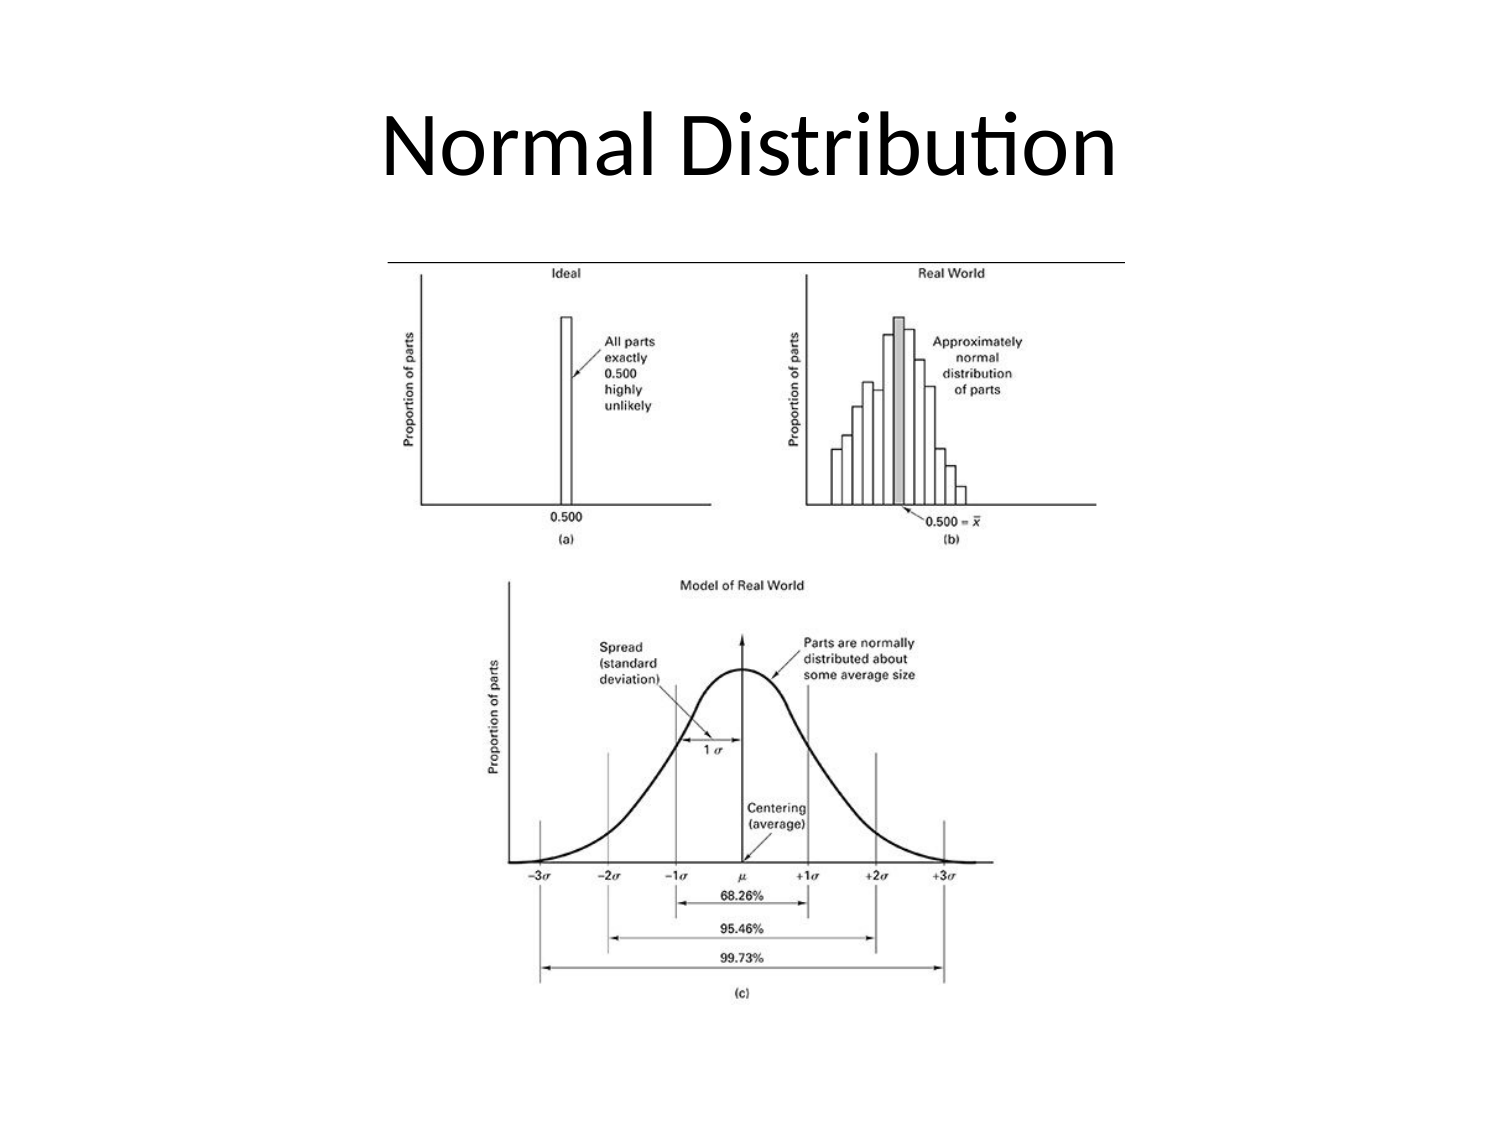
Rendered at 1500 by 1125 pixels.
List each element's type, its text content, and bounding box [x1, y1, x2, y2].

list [387, 262, 1126, 1006]
title Normal Distribution [75, 45, 1425, 233]
